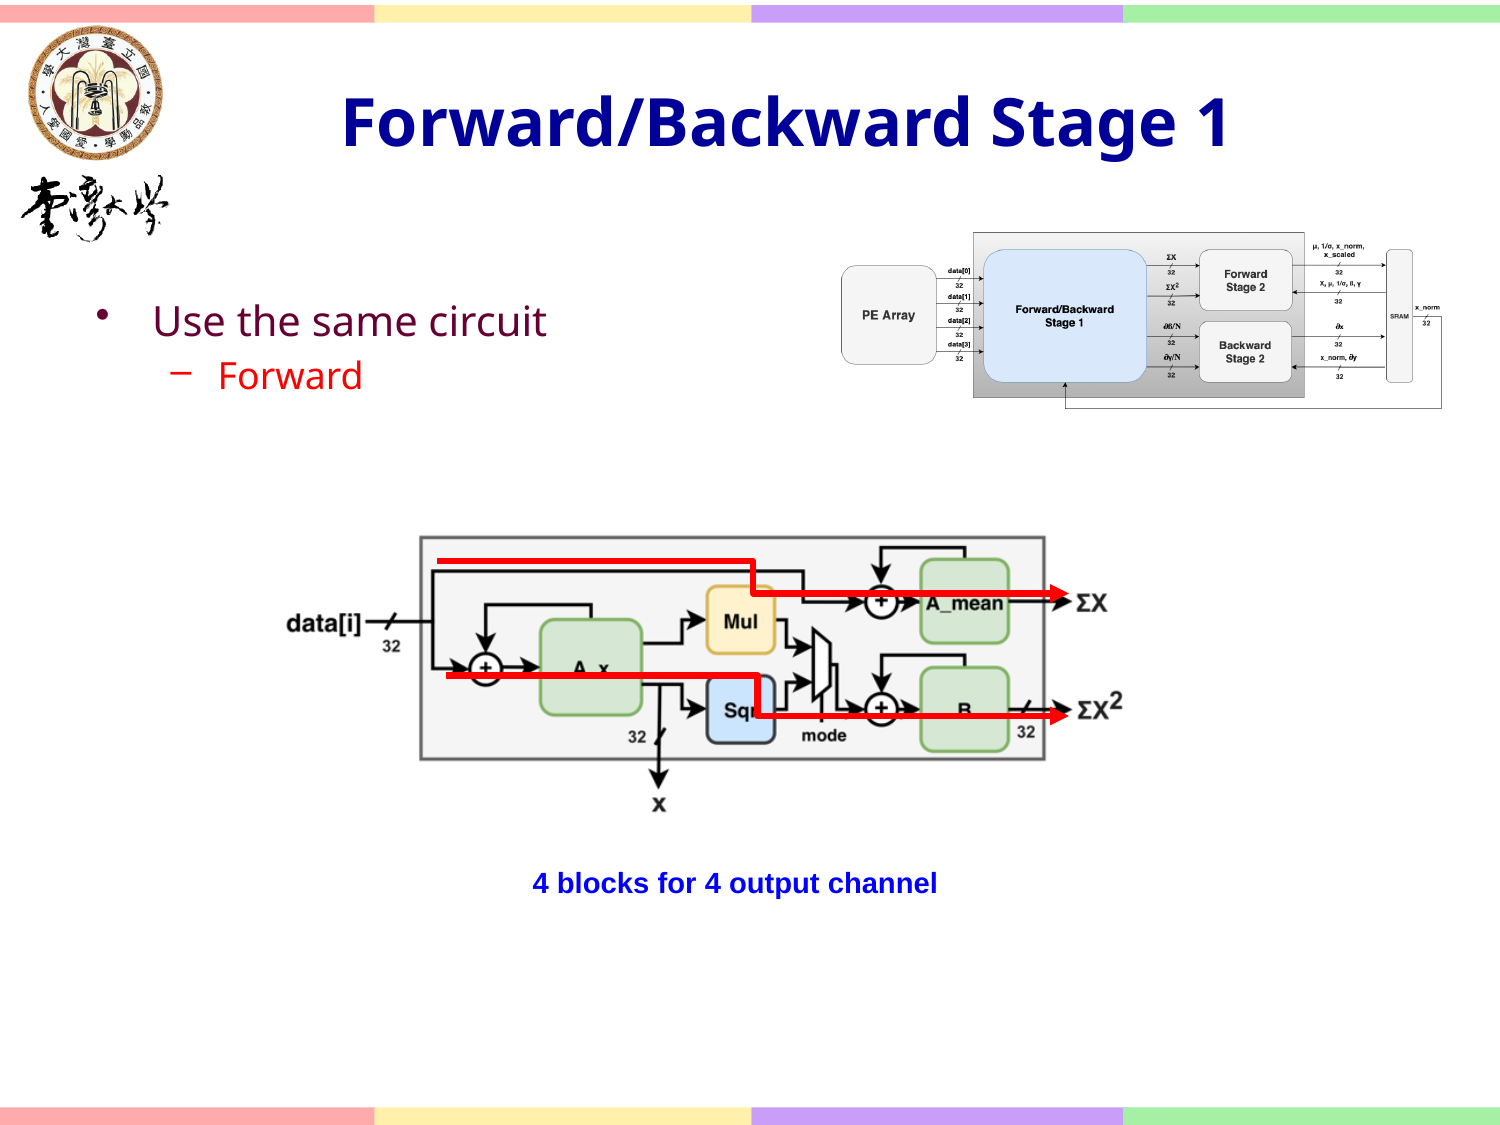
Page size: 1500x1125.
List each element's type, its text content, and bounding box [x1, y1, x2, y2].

list Use the same circuit Forward [80, 287, 1466, 963]
picture [11, 163, 176, 245]
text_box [436, 560, 1070, 594]
picture [277, 493, 1138, 826]
title Forward/Backward Stage 1 [149, 18, 1426, 221]
picture [26, 23, 149, 162]
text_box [445, 675, 1070, 717]
picture [841, 232, 1448, 413]
text_box 4 blocks for 4 output channel [517, 856, 955, 907]
